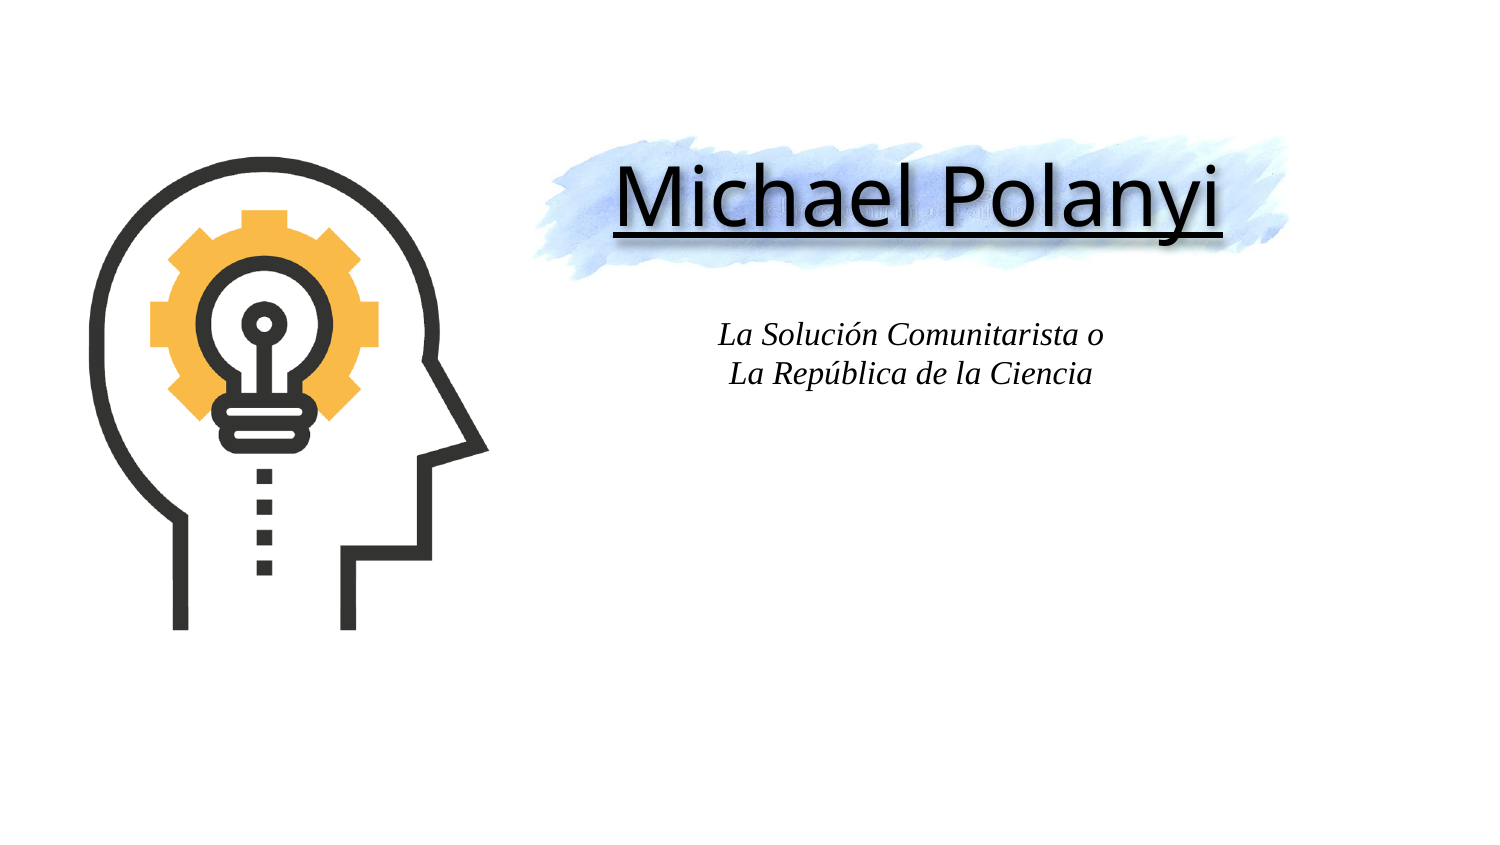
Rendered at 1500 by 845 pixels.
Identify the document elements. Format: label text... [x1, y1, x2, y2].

picture [0, 125, 1322, 652]
text_box La Solución Comunitarista o La República de la Ciencia [654, 296, 1270, 427]
text_box Michael Polanyi [485, 98, 1350, 258]
